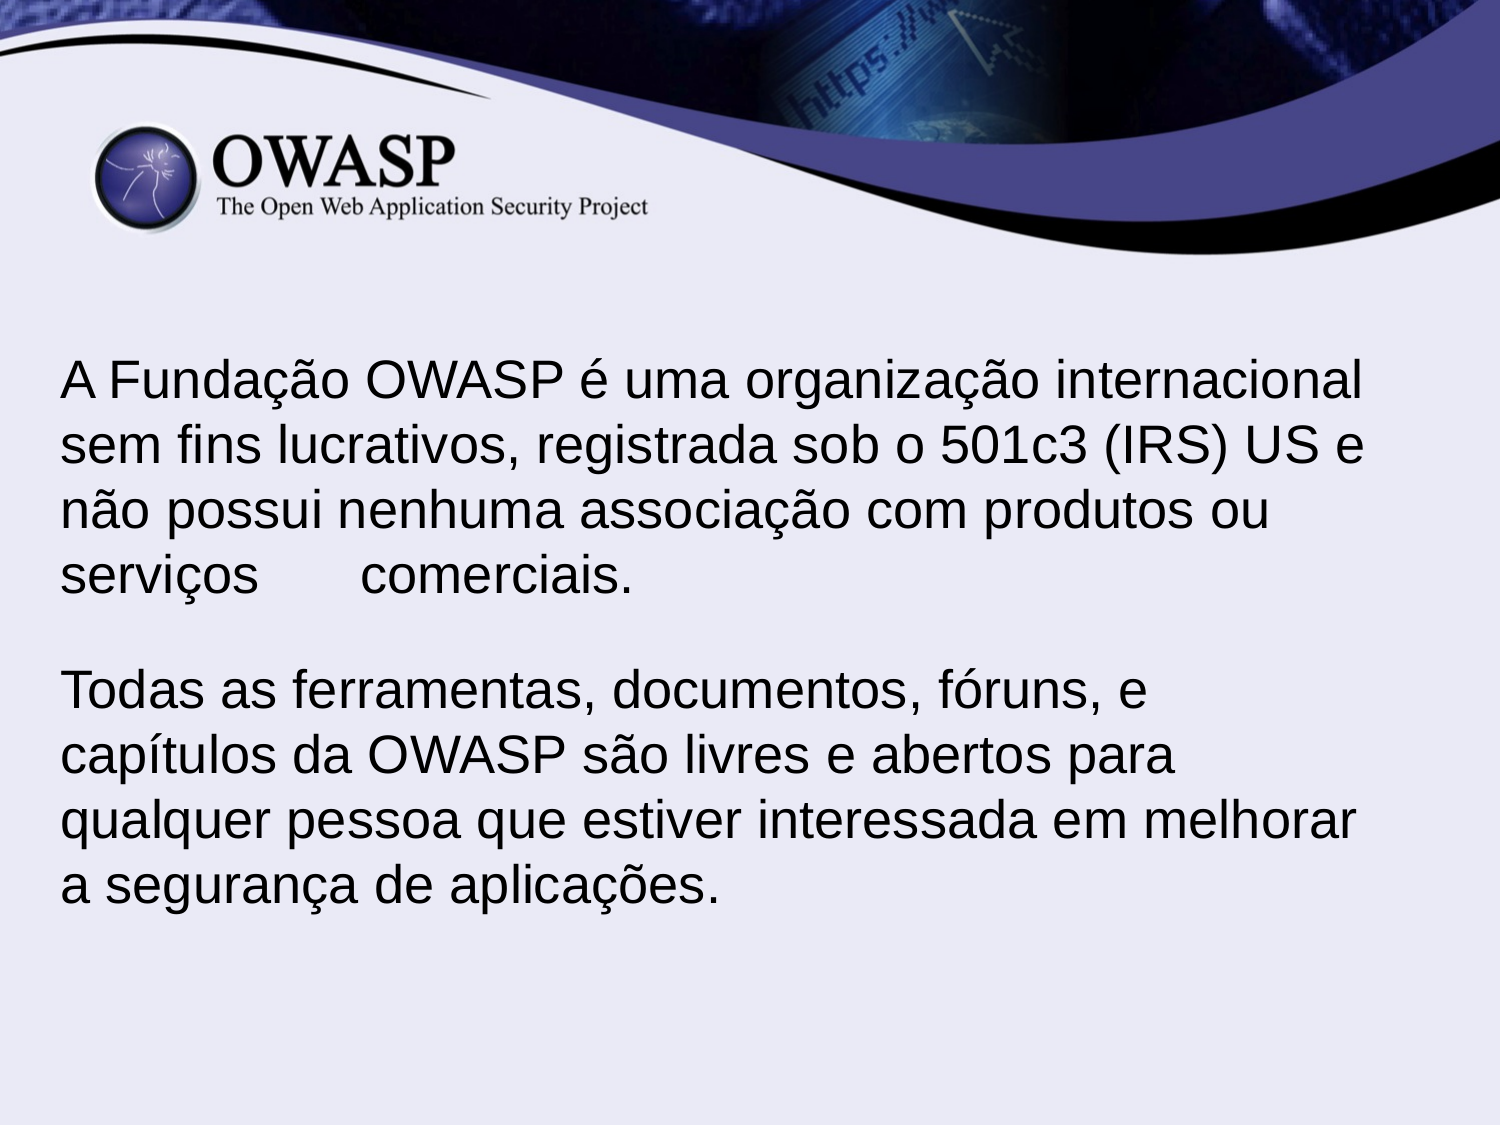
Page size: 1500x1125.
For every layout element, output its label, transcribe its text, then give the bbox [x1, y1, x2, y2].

picture [0, 0, 1500, 1125]
text_box A Fundação OWASP é uma organização internacional sem fins lucrativos, registrada sob o 501c3 (IRS) US e não possui nenhuma associação com produtos ou serviços comerciais. Todas as ferramentas, documentos, fóruns, e capítulos da OWASP são livres e abertos para qualquer pessoa que estiver interessada em melhorar a segurança de aplicações. [45, 337, 1388, 987]
